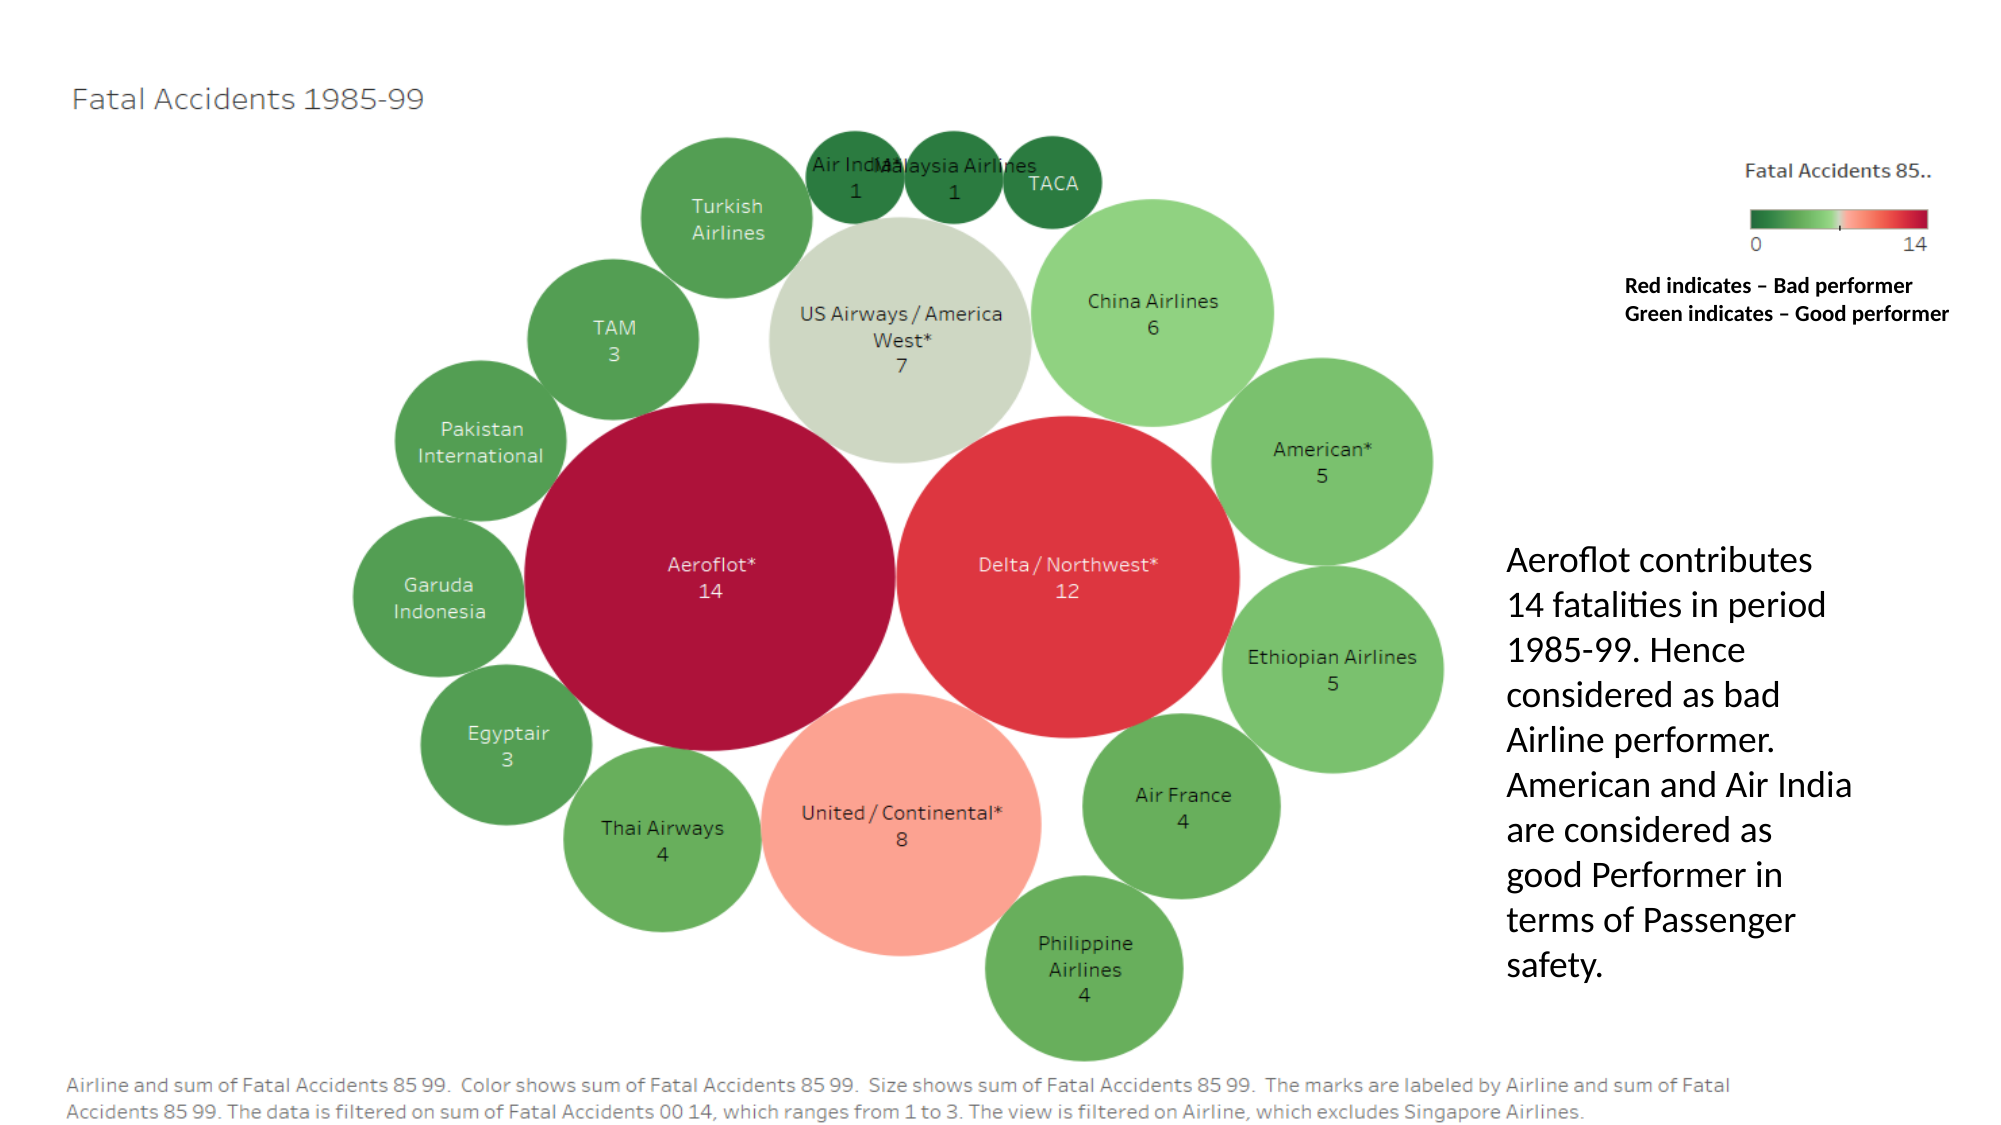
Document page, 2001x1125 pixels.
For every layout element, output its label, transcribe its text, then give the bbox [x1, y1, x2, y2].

picture [66, 70, 1934, 1125]
text_box Red indicates – Bad performer Green indicates – Good performer [1934, 263, 1978, 334]
